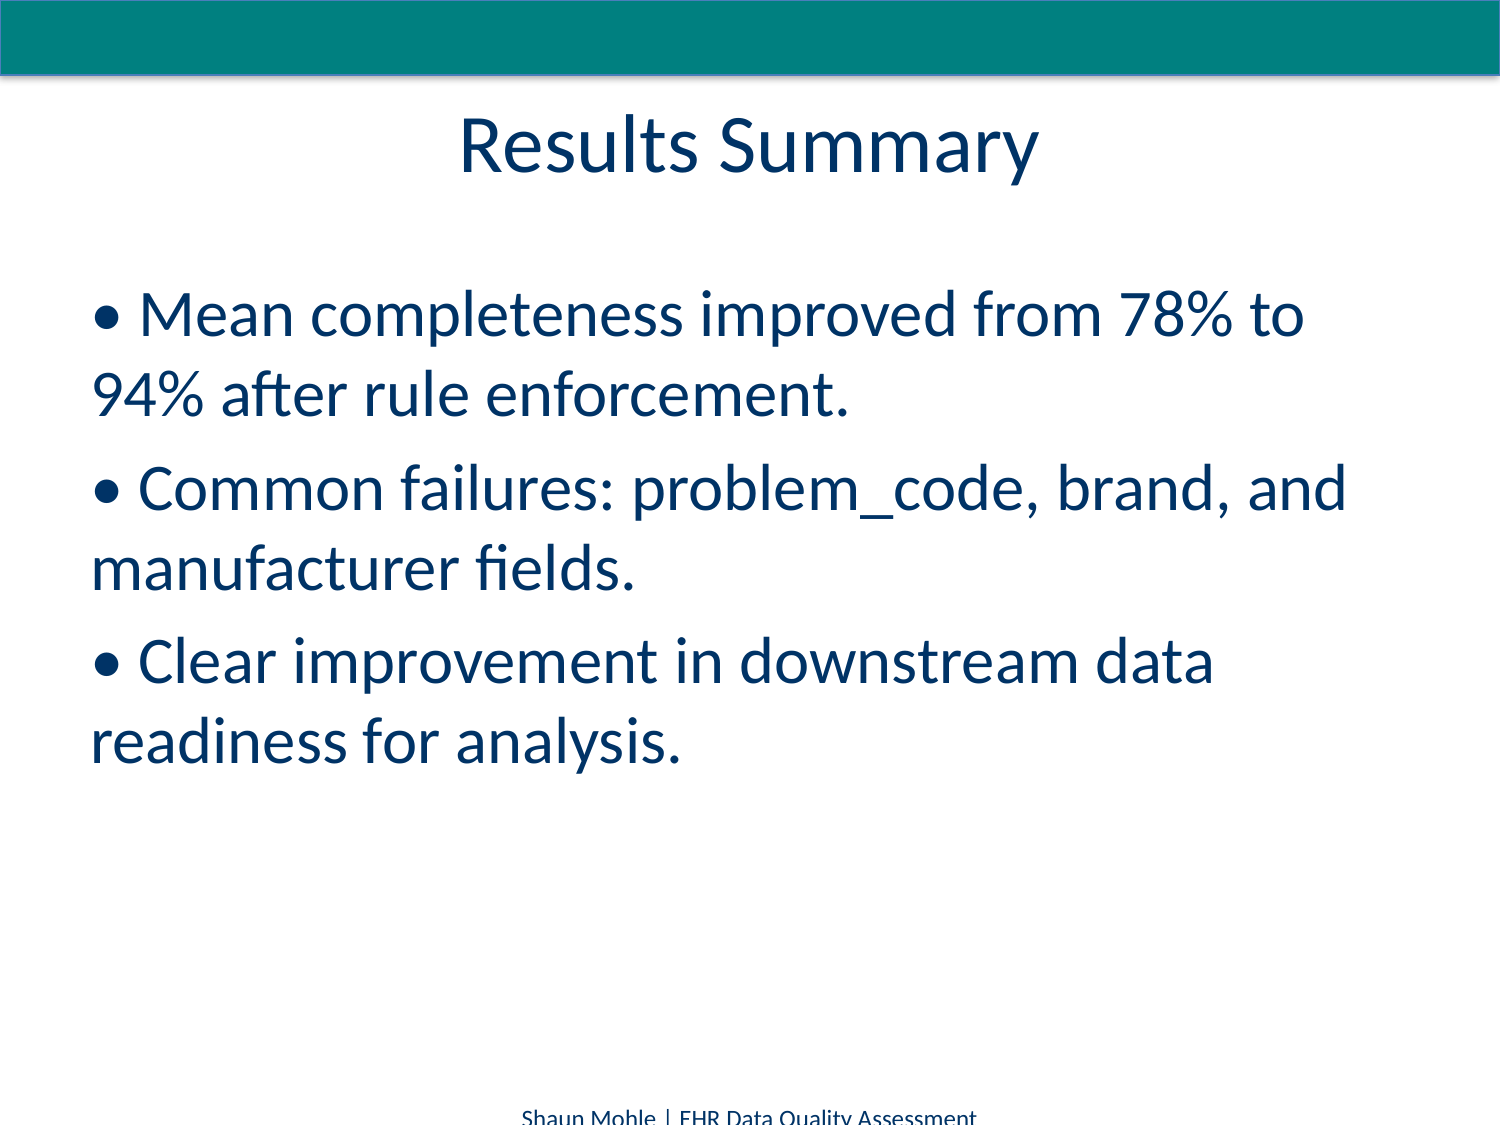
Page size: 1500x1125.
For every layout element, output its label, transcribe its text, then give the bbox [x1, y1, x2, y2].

title Results Summary [75, 84, 1425, 233]
text_box [0, 0, 1500, 76]
text_box Shaun Mohle | EHR Data Quality Assessment [506, 1050, 994, 1125]
list • Mean completeness improved from 78% to 94% after rule enforcement. • Common failures: problem_code, brand, and manufacturer fields. • Clear improvement in downstream data readiness for analysis. [75, 262, 1425, 1005]
